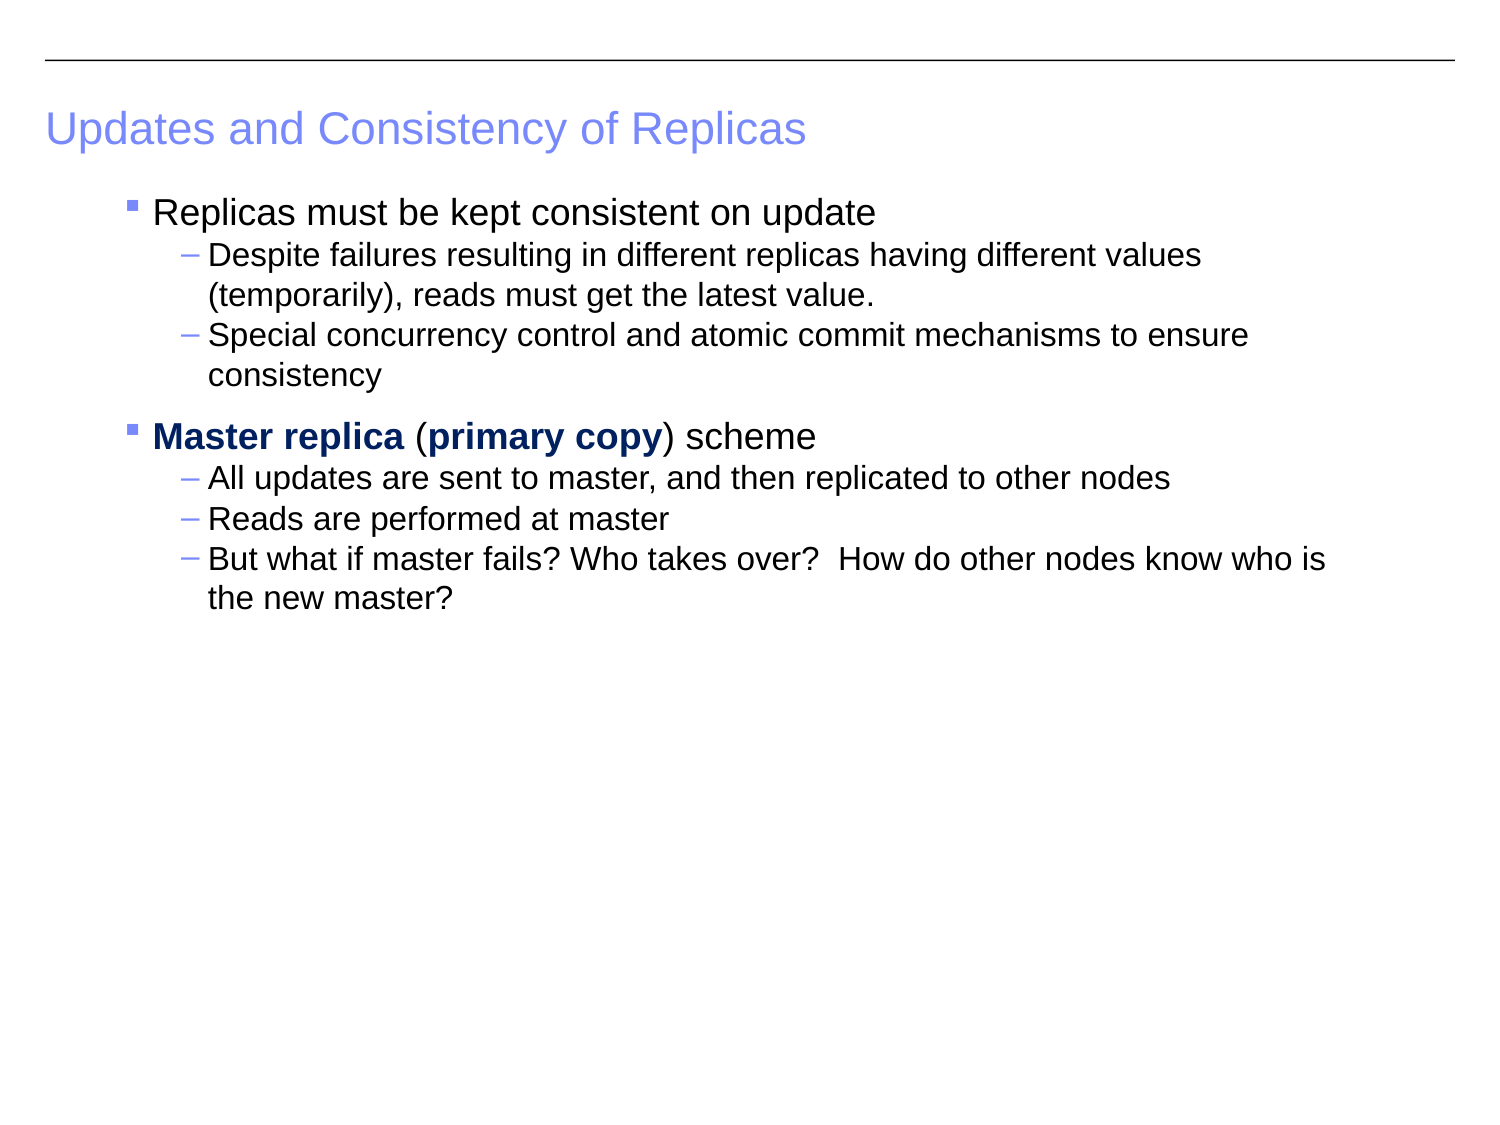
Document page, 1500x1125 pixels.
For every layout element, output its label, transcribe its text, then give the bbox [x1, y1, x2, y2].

title Updates and Consistency of Replicas [29, 97, 1455, 173]
list Replicas must be kept consistent on update Despite failures resulting in different replicas having different values (temporarily), reads must get the latest value. Special concurrency control and atomic commit mechanisms to ensure consistency Master replica (primary copy) scheme All updates are sent to master, and then replicated to other nodes Reads are performed at master But what if master fails? Who takes over? How do other nodes know who is the new master? [109, 180, 1367, 1062]
